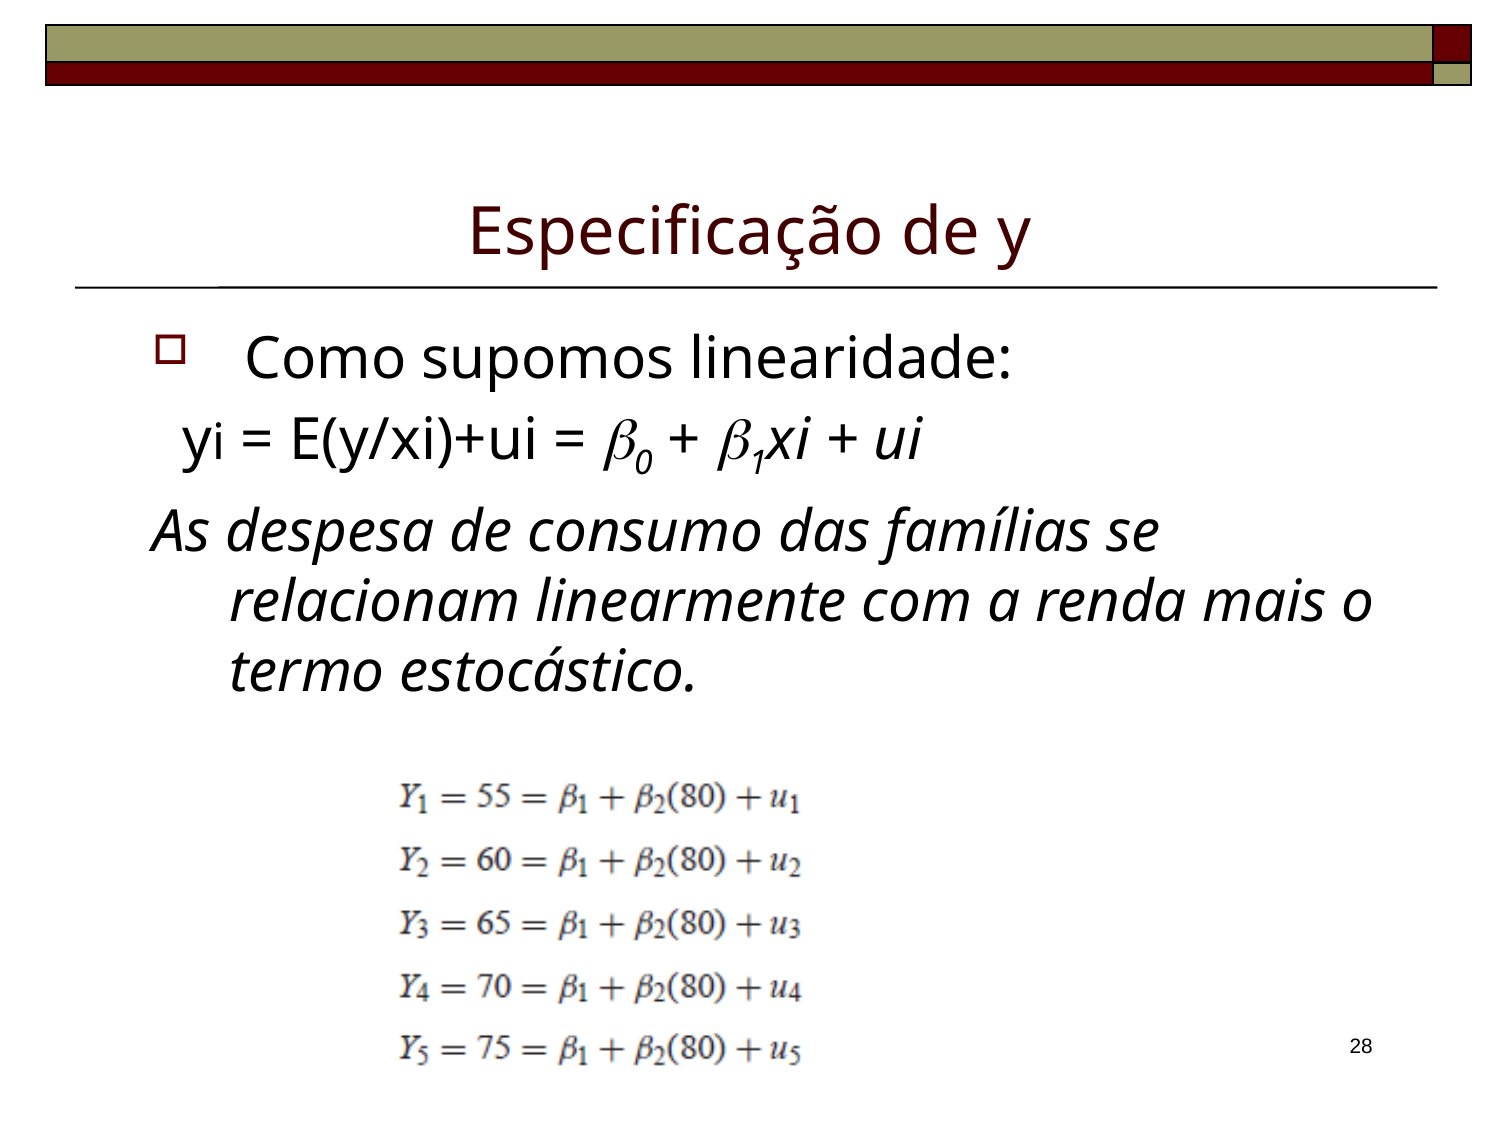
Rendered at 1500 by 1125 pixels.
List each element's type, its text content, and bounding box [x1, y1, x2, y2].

title Especificação de y [74, 87, 1426, 276]
slide_number 28 [1074, 1024, 1388, 1101]
list Como supomos linearidade: yi = E(y/xi)+ui = b0 + b1xi + ui As despesa de consumo das famílias se relacionam linearmente com a renda mais o termo estocástico. [137, 312, 1430, 1091]
picture [374, 761, 833, 1091]
